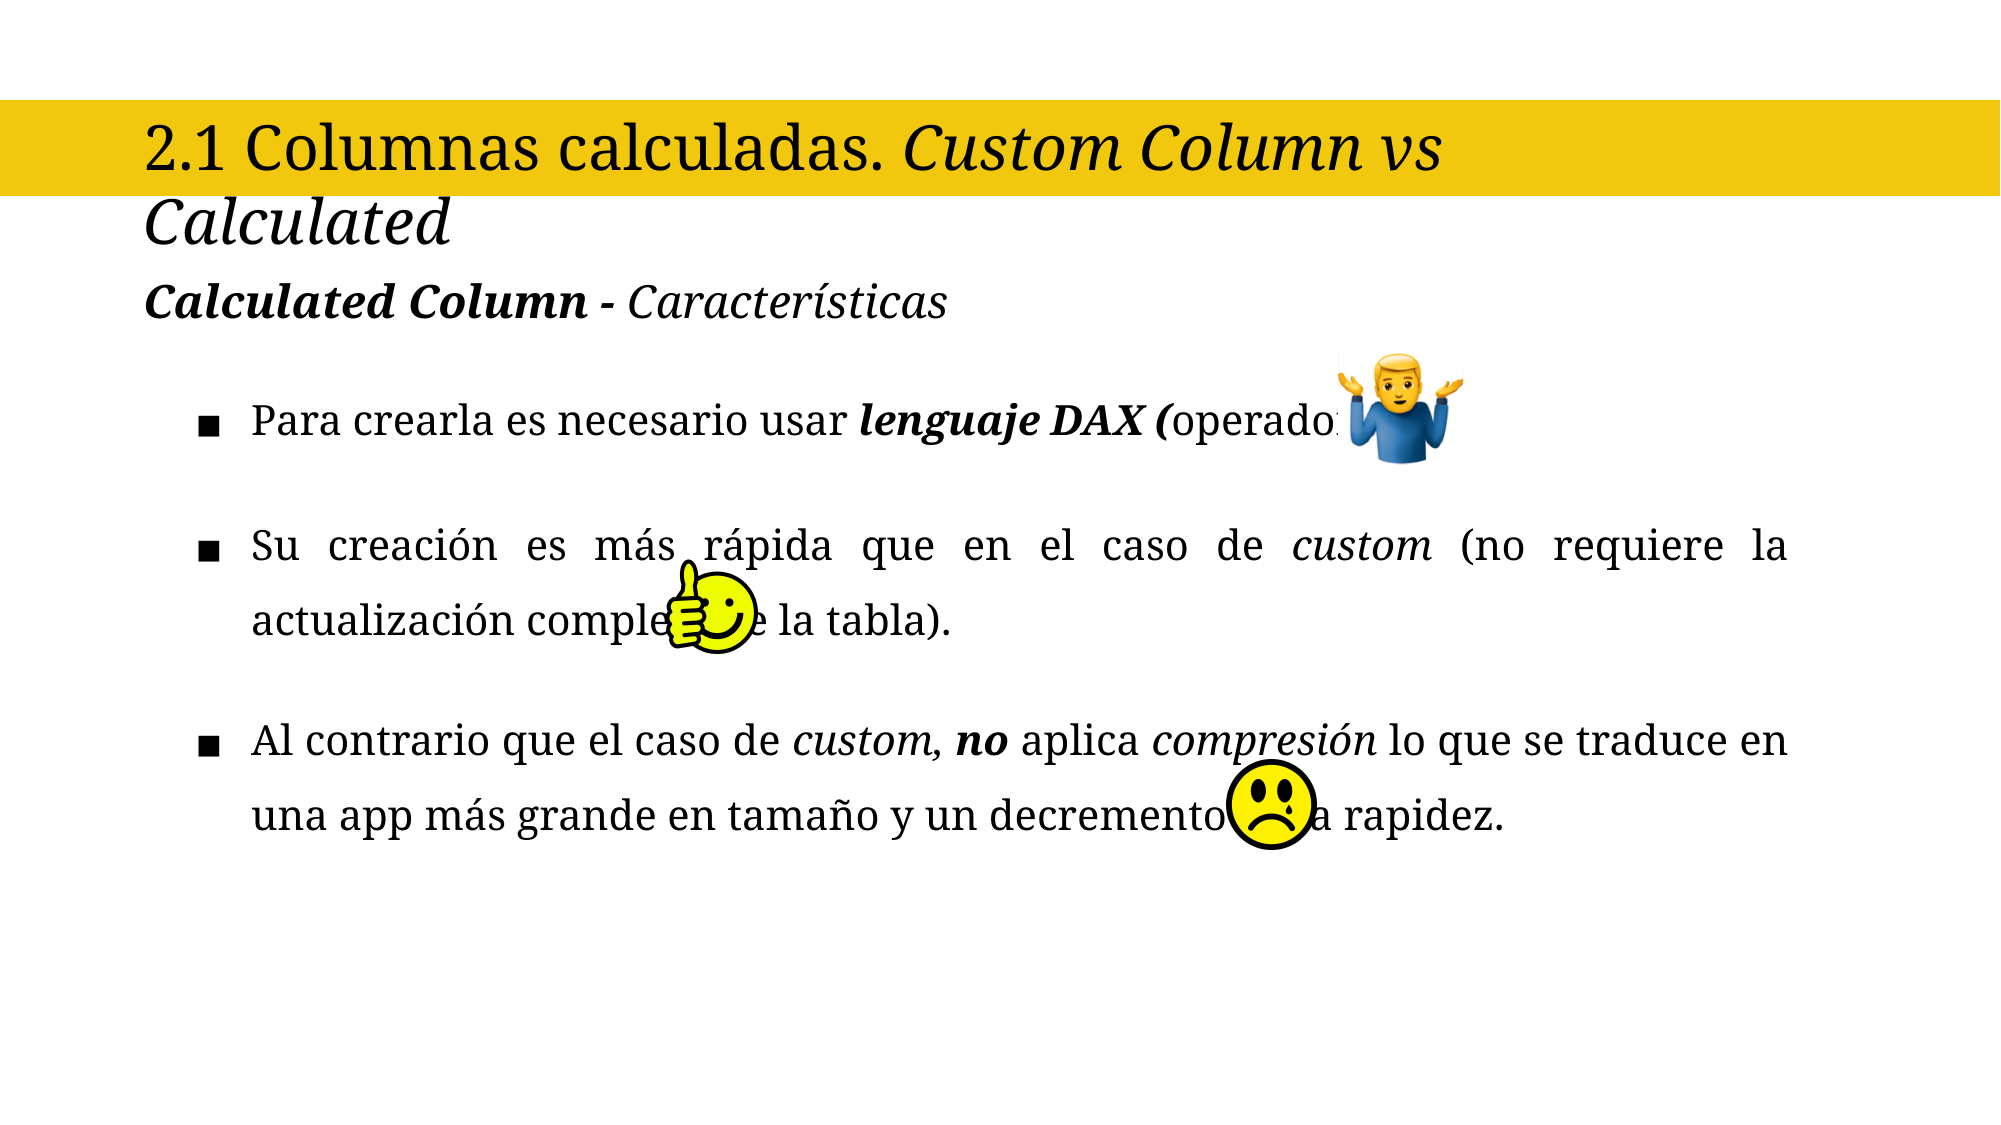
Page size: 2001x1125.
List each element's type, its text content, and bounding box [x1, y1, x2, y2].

text_box [0, 99, 128, 196]
picture [1337, 345, 1467, 465]
picture [663, 556, 761, 654]
text_box [1643, 99, 2000, 196]
text_box 2.1 Columnas calculadas. Custom Column vs Calculated [128, 99, 1643, 265]
picture [1226, 759, 1317, 850]
text_box Para crearla es necesario usar lenguaje DAX (operadores). Su creación es más rápida que en el caso de custom (no requiere la actualización completa de la tabla). Al contrario que el caso de custom, no aplica compresión lo que se traduce en una app más grande en tamaño y un decremento de la rapidez. [104, 335, 1804, 891]
text_box Calculated Column - Características [128, 265, 1554, 336]
